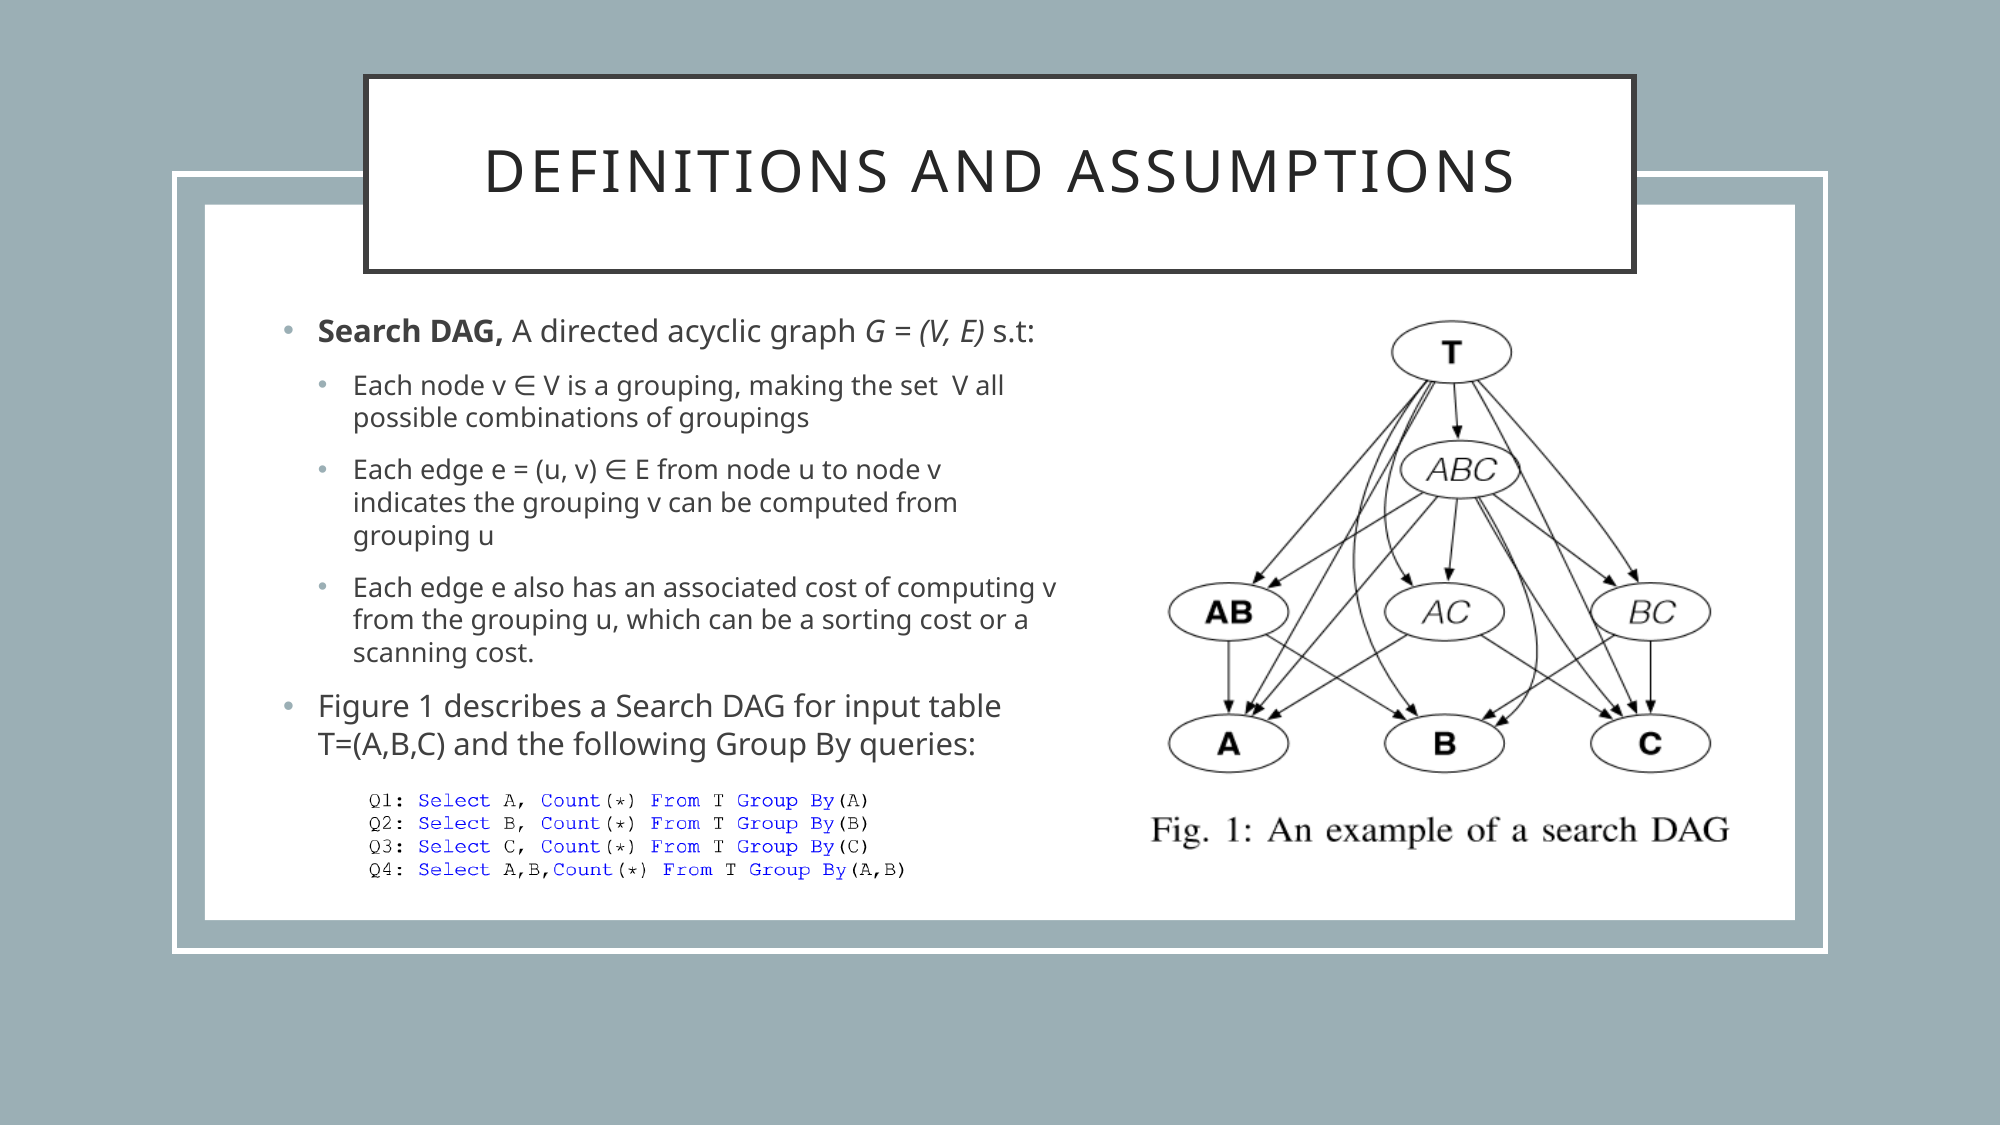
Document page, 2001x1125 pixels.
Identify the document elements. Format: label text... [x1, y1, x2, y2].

picture [1138, 304, 1744, 858]
list Search DAG, A directed acyclic graph G = (V, E) s.t: Each node v ∈ V is a grouping, making the set V all possible combinations of groupings Each edge e = (u, v) ∈ E from node u to node v indicates the grouping v can be computed from grouping u Each edge e also has an associated cost of computing v from the grouping u, which can be a sorting cost or a scanning cost. Figure 1 describes a Search DAG for input table T=(A,B,C) and the following Group By queries: [268, 304, 1076, 777]
text_box [0, 0, 2000, 1125]
text_box [173, 173, 1827, 952]
picture [365, 788, 910, 887]
title Definitions and assumptions [363, 74, 1637, 274]
